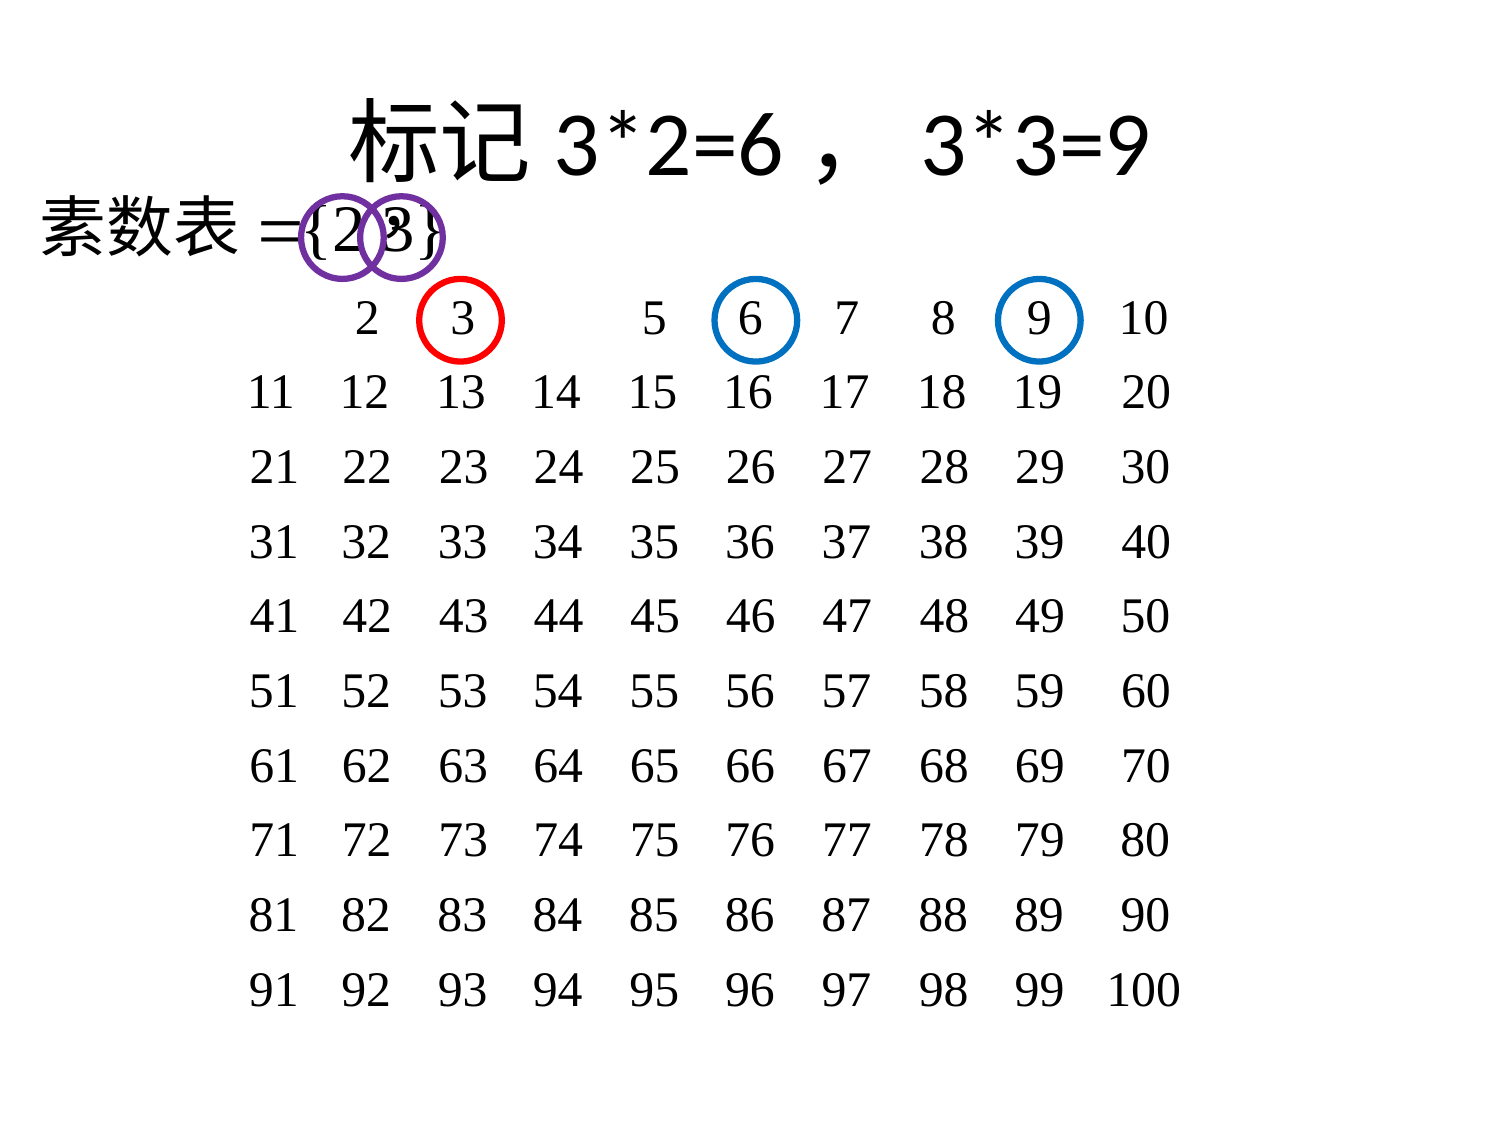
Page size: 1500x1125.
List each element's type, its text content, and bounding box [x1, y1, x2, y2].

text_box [241, 287, 1189, 1027]
text_box [729, 276, 783, 286]
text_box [31, 184, 455, 280]
text_box [1012, 276, 1066, 286]
text_box [457, 276, 488, 286]
title 标记3*2=6，3*3=9 [75, 45, 1425, 233]
